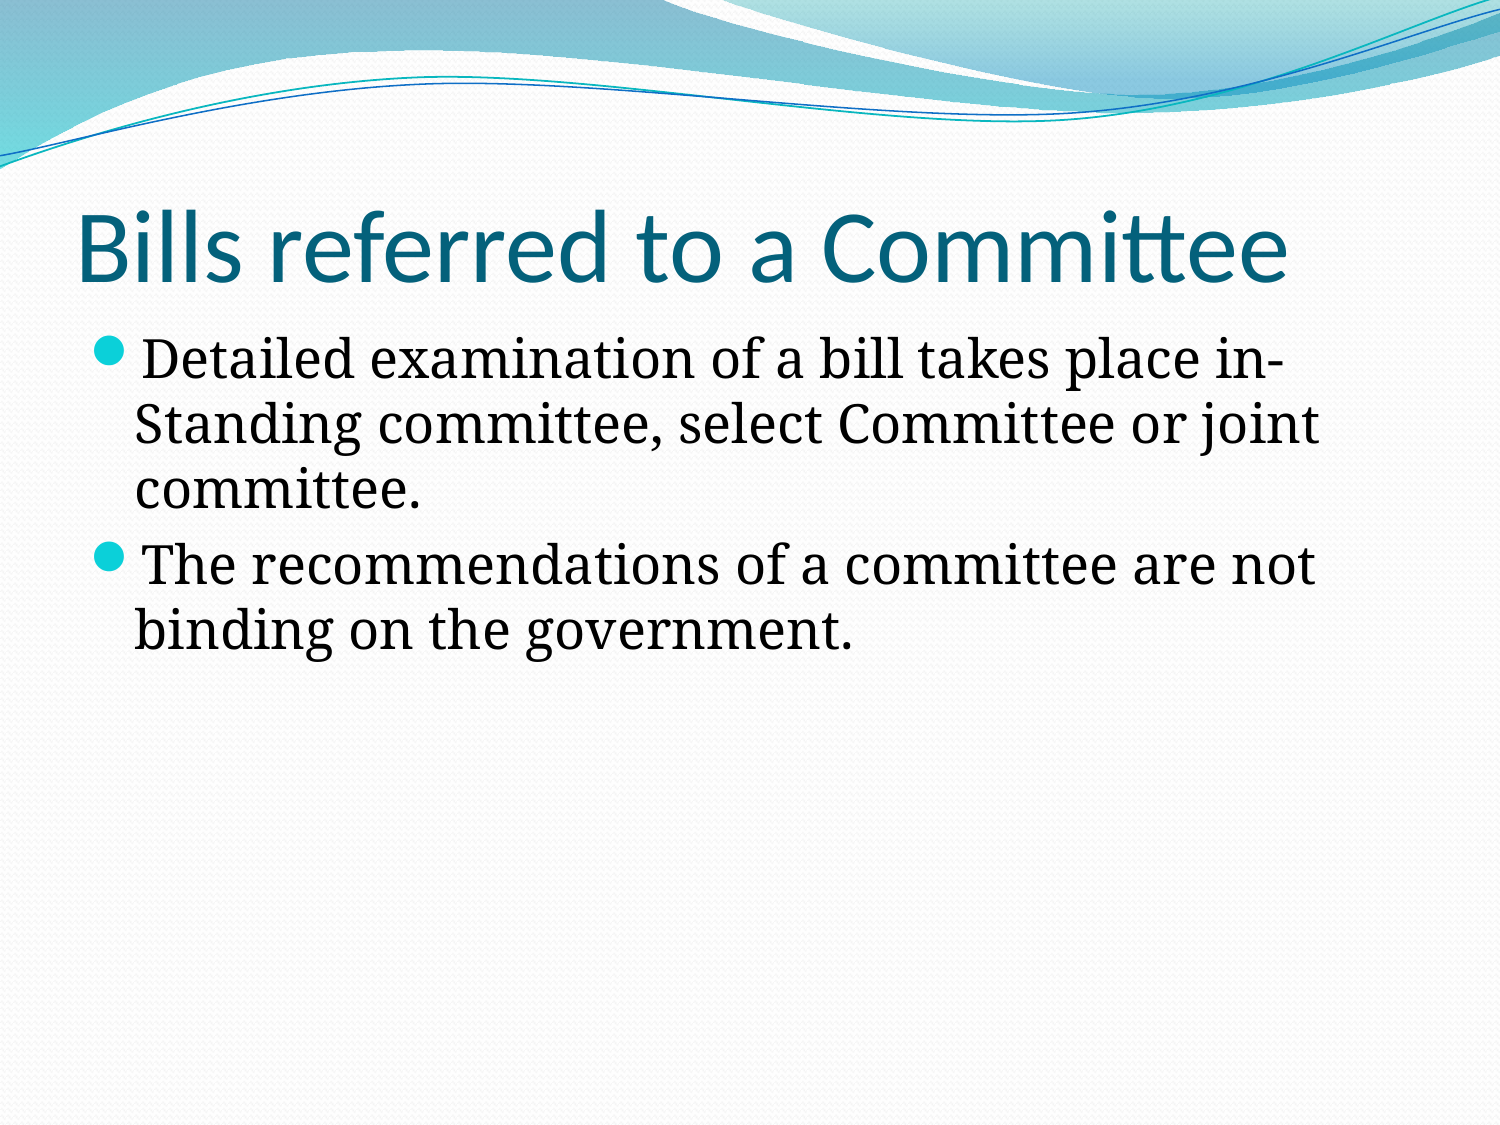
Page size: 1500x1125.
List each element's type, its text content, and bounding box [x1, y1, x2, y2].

title Bills referred to a Committee [75, 115, 1425, 303]
list Detailed examination of a bill takes place in-Standing committee, select Committee or joint committee. The recommendations of a committee are not binding on the government. [75, 317, 1425, 1038]
